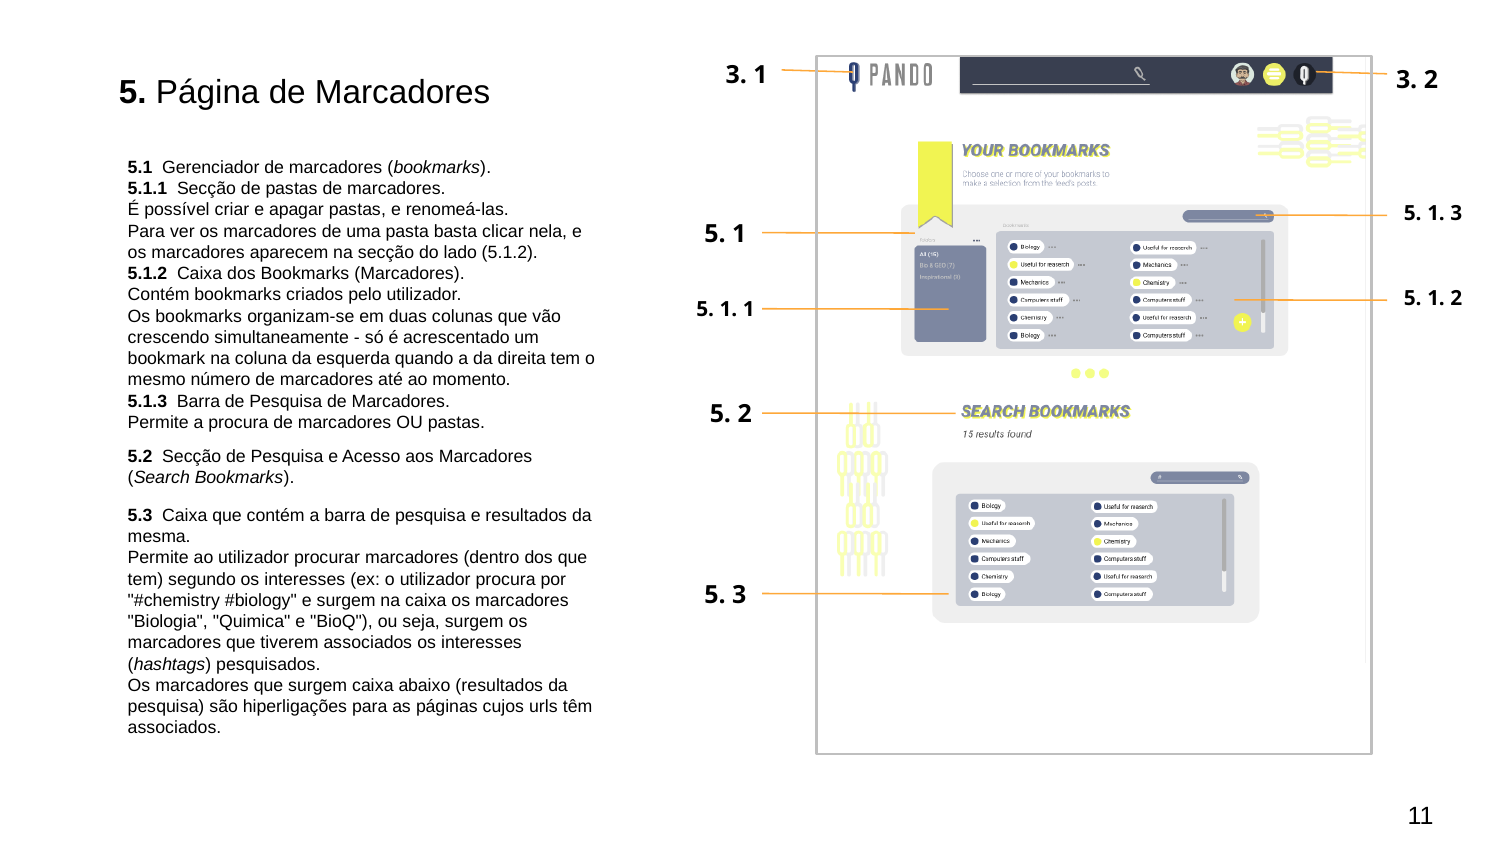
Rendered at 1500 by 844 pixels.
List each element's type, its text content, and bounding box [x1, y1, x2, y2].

text_box 5.1 Gerenciador de marcadores (bookmarks). 5.1.1 Secção de pastas de marcadores. É possível criar e apagar pastas, e renomeá-las. Para ver os marcadores de uma pasta basta clicar nela, e os marcadores aparecem na secção do lado (5.1.2). 5.1.2 Caixa dos Bookmarks (Marcadores). Contém bookmarks criados pelo utilizador. Os bookmarks organizam-se em duas colunas que vão crescendo simultaneamente - só é acrescentado um bookmark na coluna da esquerda quando a da direita tem o mesmo número de marcadores até ao momento. 5.1.3 Barra de Pesquisa de Marcadores. Permite a procura de marcadores OU pastas. 5.2 Secção de Pesquisa e Acesso aos Marcadores (Search Bookmarks). 5.3 Caixa que contém a barra de pesquisa e resultados da mesma. Permite ao utilizador procurar marcadores (dentro dos que tem) segundo os interesses (ex: o utilizador procura por "#chemistry #biology" e surgem na caixa os marcadores "Biologia", "Quimica" e "BioQ"), ou seja, surgem os marcadores que tiverem associados os interesses (hashtags) pesquisados. Os marcadores que surgem caixa abaixo (resultados da pesquisa) são hiperligações para as páginas cujos urls têm associados. [104, 148, 612, 783]
text_box [1366, 54, 1374, 70]
text_box 5. Página de Marcadores [103, 63, 554, 119]
text_box 3. 2 [1374, 56, 1471, 101]
text_box 5. 3 [668, 570, 783, 616]
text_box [781, 69, 854, 73]
text_box 3. 1 [690, 50, 804, 96]
text_box 5. 1. 1 [668, 287, 783, 328]
text_box 5. 1. 3 [1376, 192, 1490, 233]
text_box 5. 1 [668, 209, 783, 255]
picture [816, 55, 1367, 663]
text_box 5. 2 [674, 390, 788, 436]
text_box [814, 310, 1374, 756]
text_box 5. 1. 2 [1376, 277, 1490, 318]
text_box 11 [1363, 792, 1478, 837]
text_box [1315, 71, 1388, 75]
